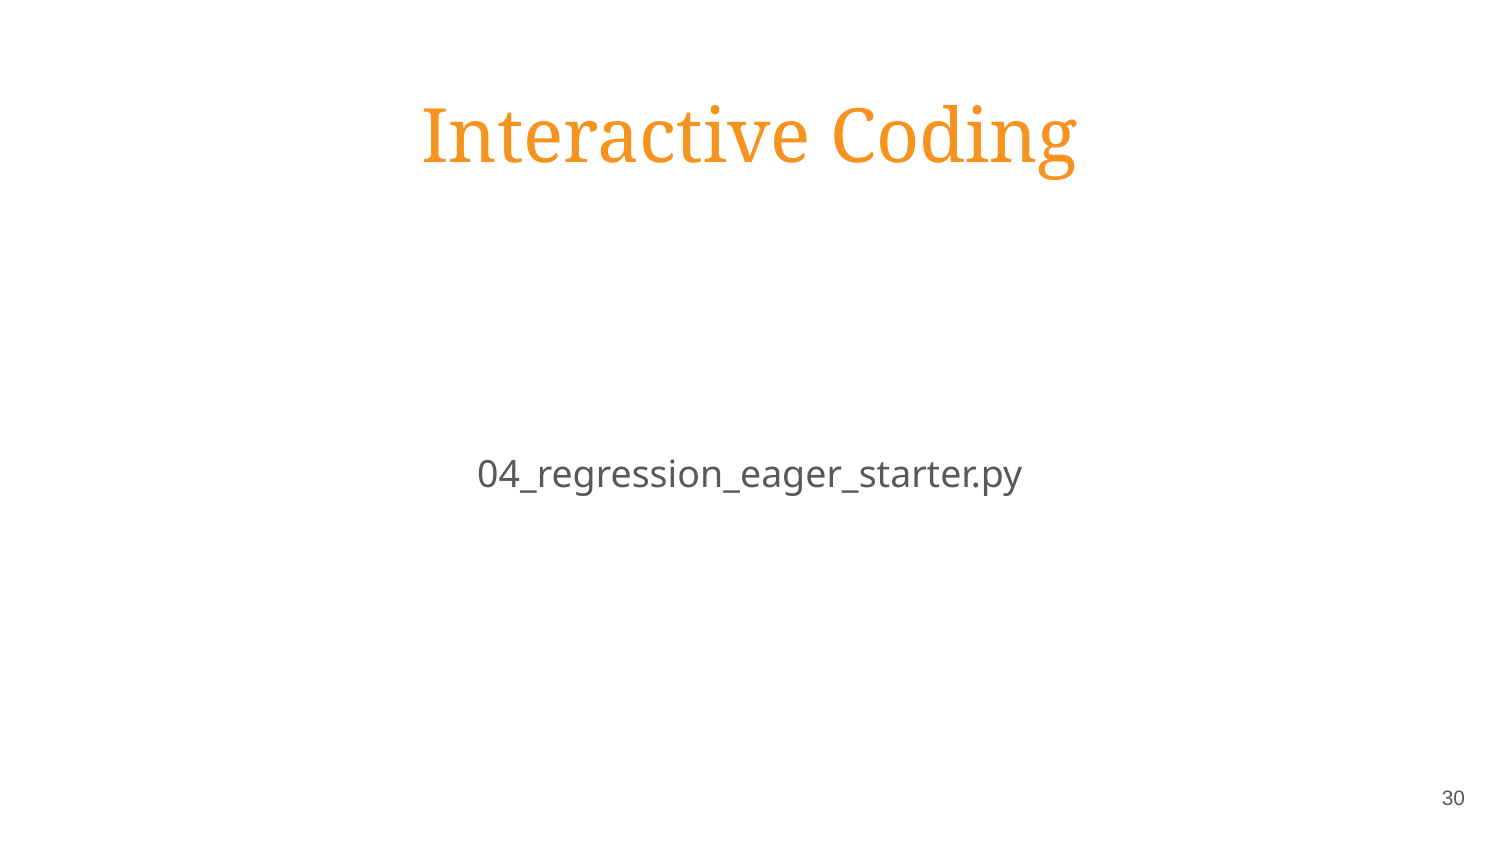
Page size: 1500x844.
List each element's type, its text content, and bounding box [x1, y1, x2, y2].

list 04_regression_eager_starter.py [51, 189, 1449, 750]
title Interactive Coding [51, 72, 1449, 167]
slide_number ‹#› [1389, 764, 1480, 830]
